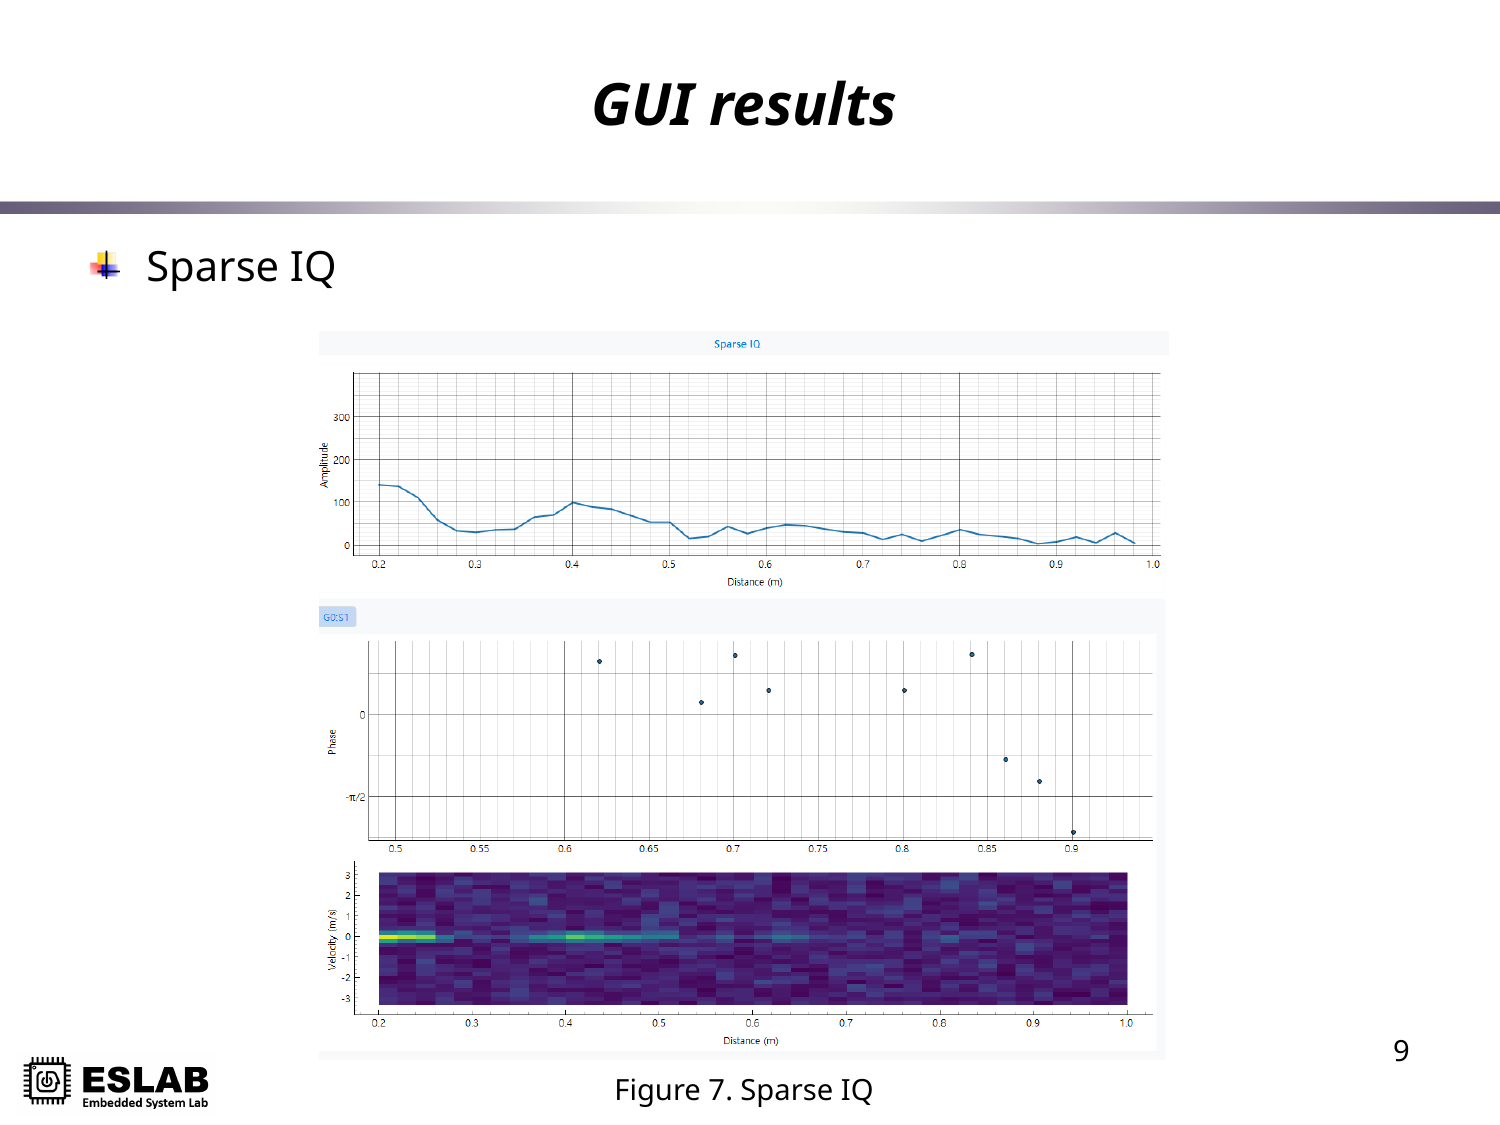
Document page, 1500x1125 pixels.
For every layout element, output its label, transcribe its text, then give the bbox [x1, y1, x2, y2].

title GUI results [100, 42, 1389, 162]
picture [0, 196, 1500, 220]
list Sparse IQ [74, 231, 1426, 1024]
picture [90, 249, 120, 279]
text_box Figure 7. Sparse IQ [599, 1068, 889, 1114]
picture [319, 331, 1170, 1060]
slide_number 9 [1127, 1024, 1426, 1103]
picture [17, 1051, 215, 1114]
